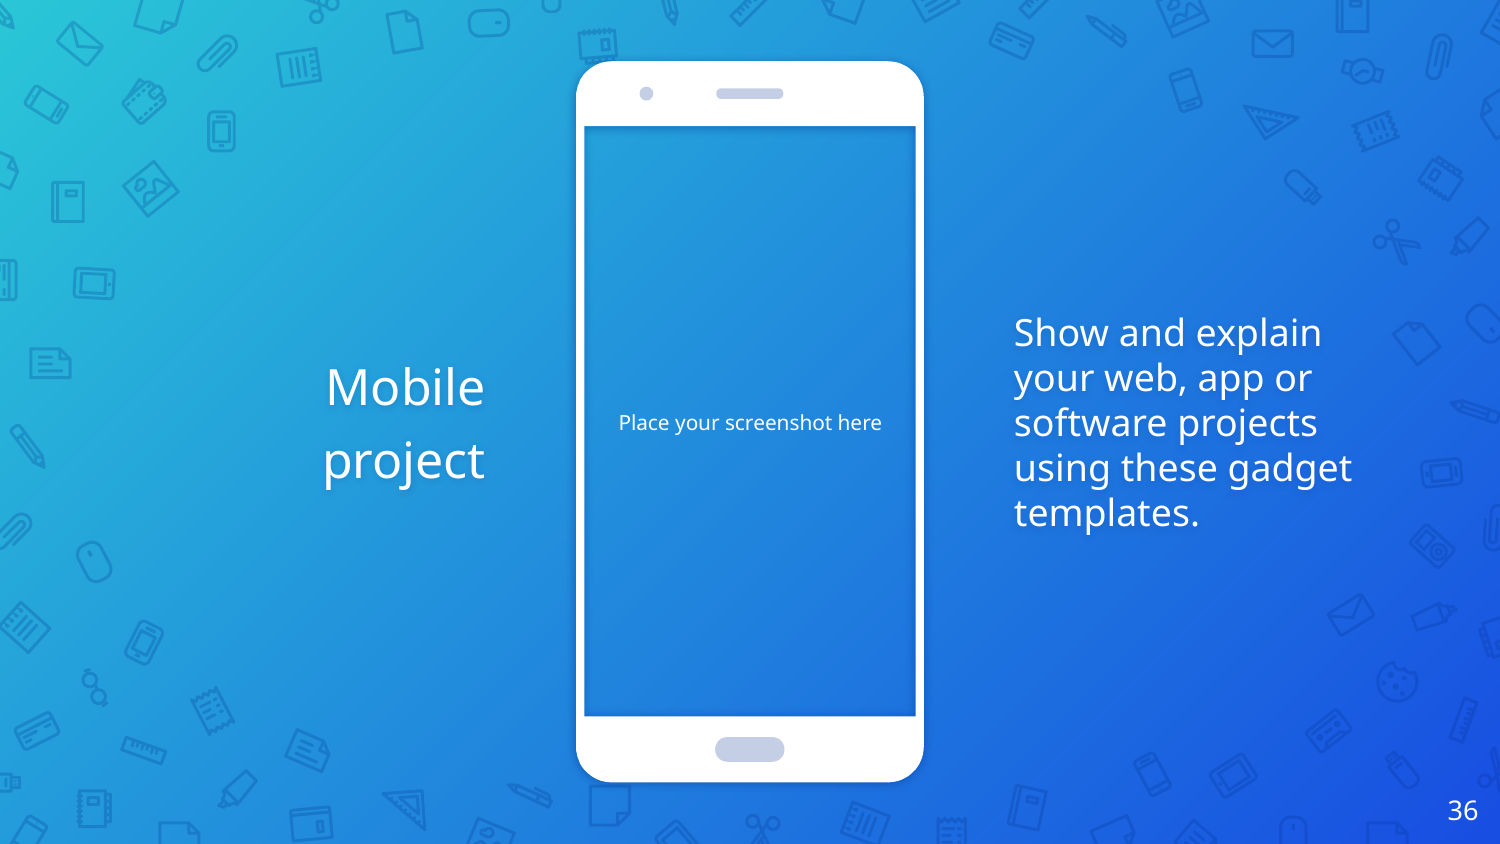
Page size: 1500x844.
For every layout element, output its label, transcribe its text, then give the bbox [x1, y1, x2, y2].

list Mobile project [112, 217, 502, 627]
list Show and explain your web, app or software projects using these gadget templates. [998, 217, 1388, 627]
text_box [575, 60, 925, 783]
slide_number 36 [1403, 779, 1494, 844]
